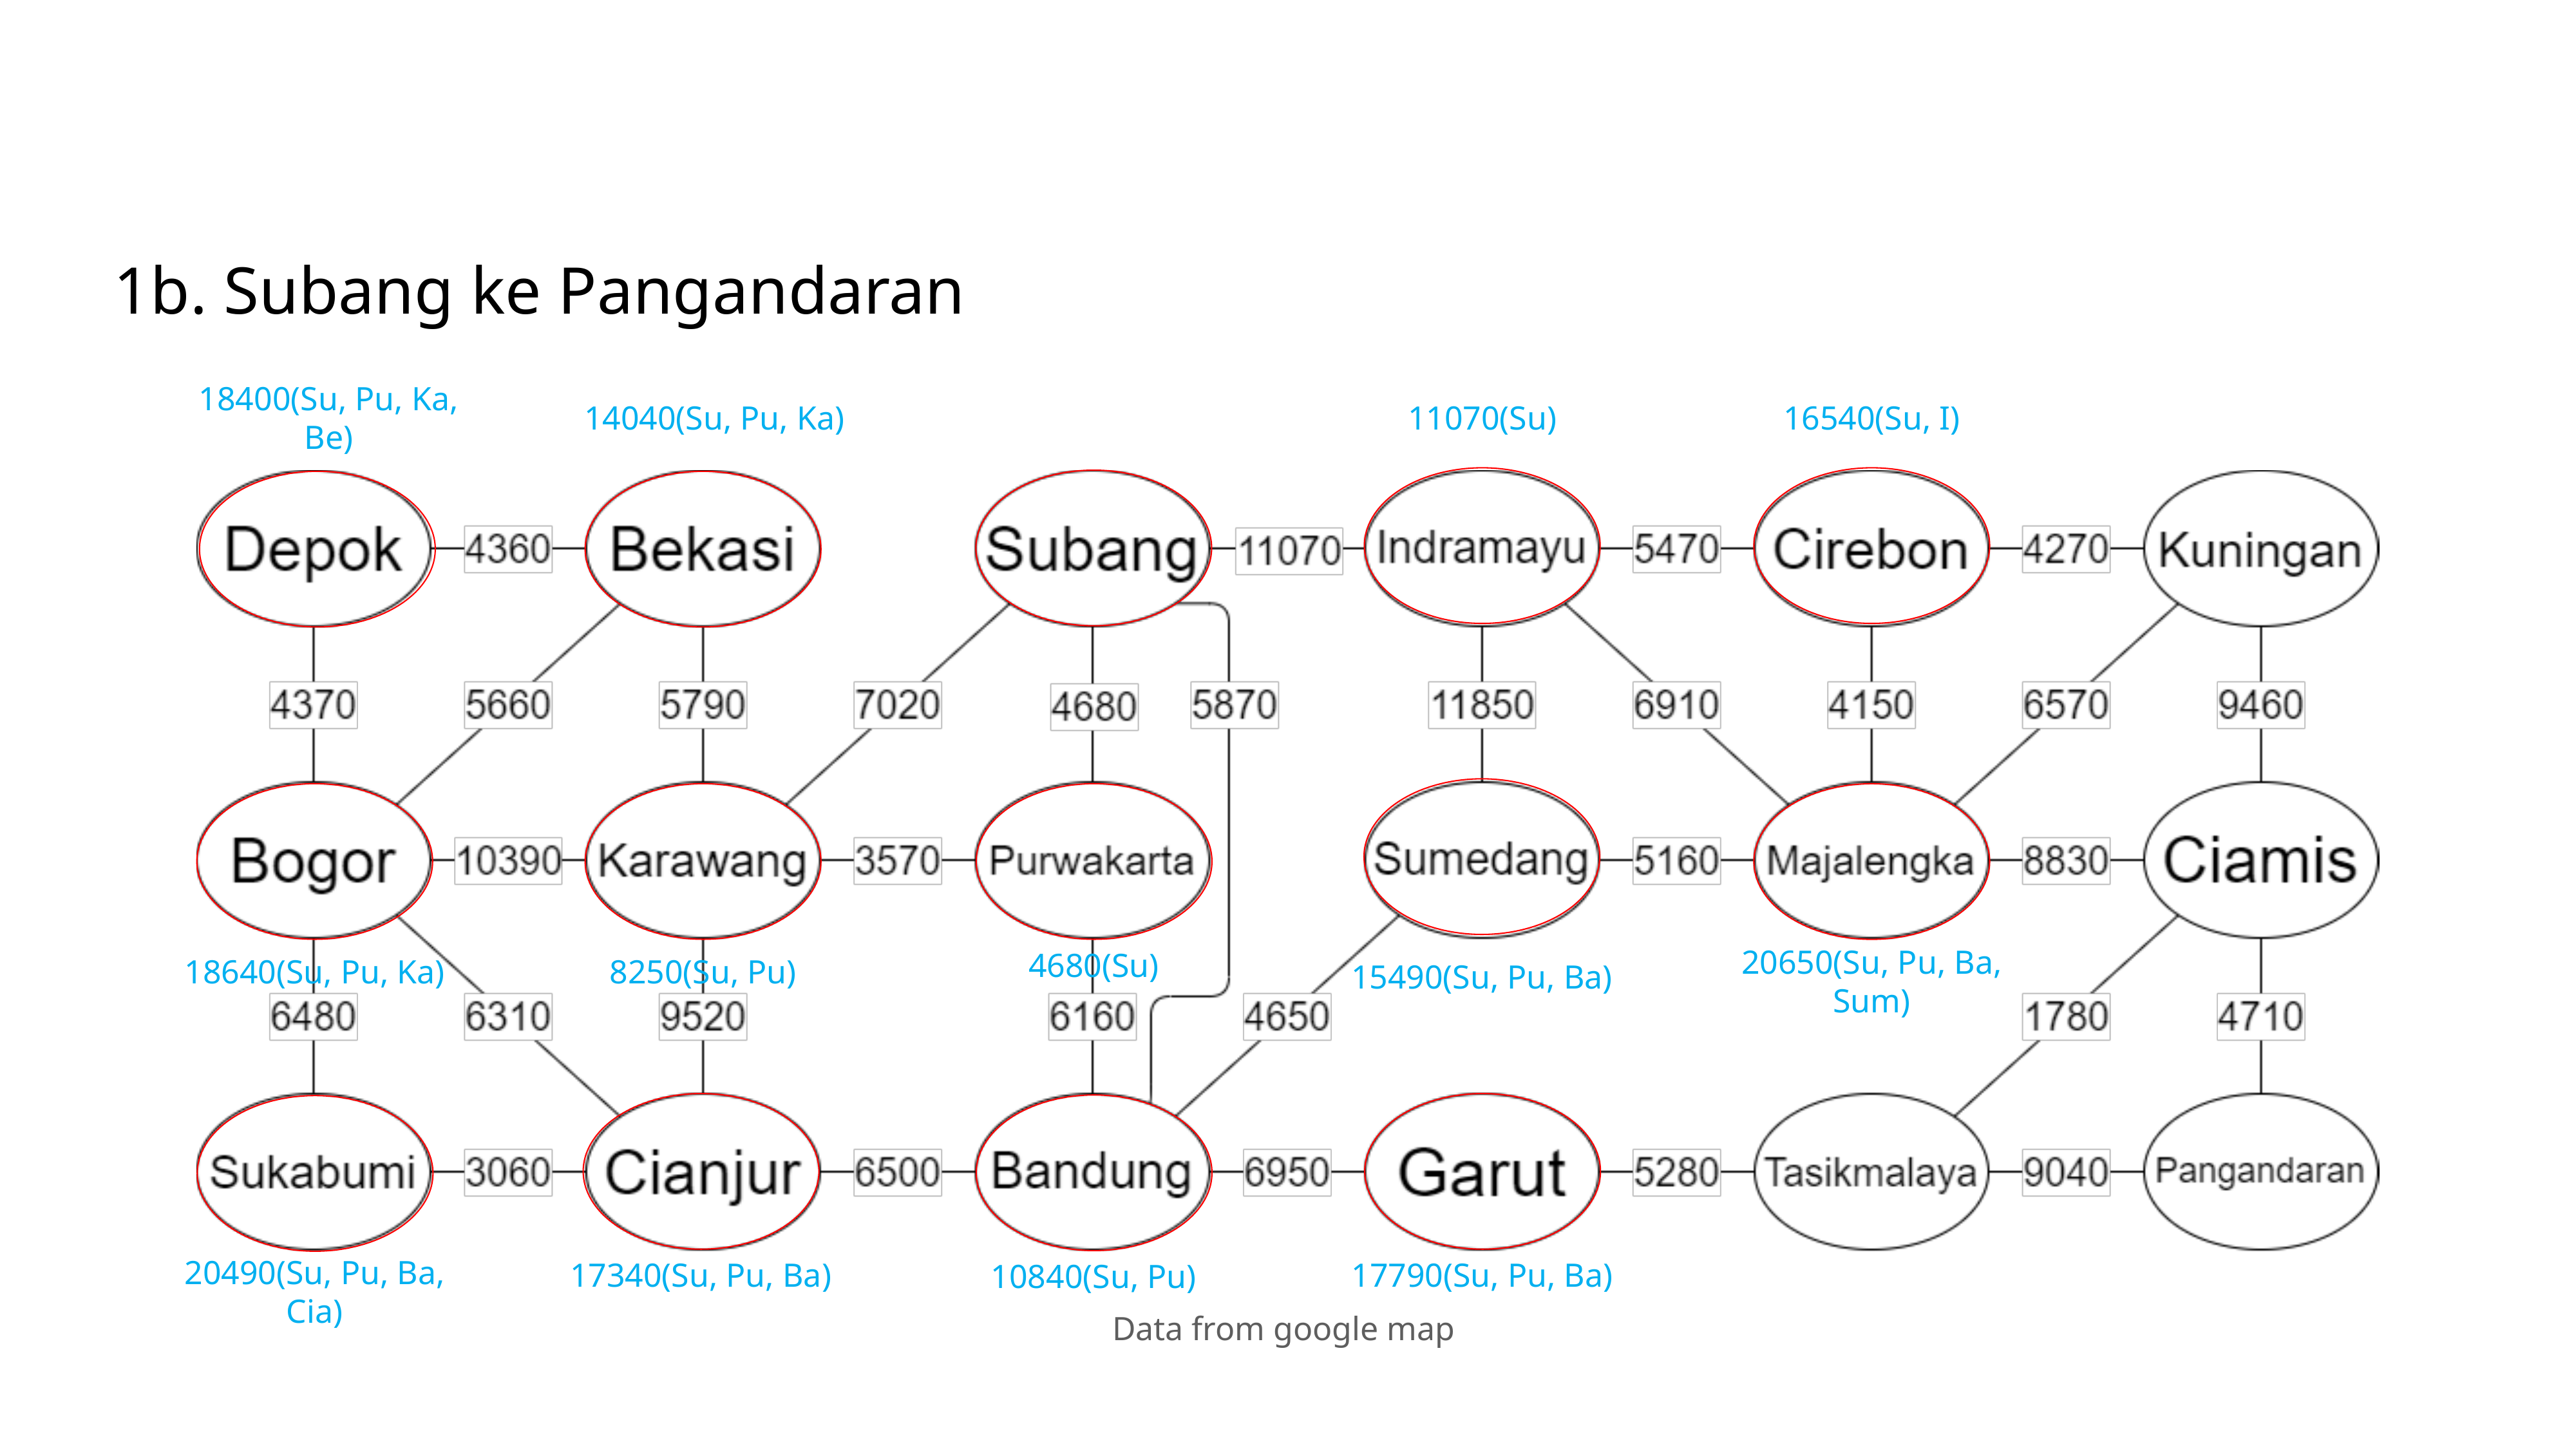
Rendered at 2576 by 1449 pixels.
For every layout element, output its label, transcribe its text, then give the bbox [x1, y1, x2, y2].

text_box 1b. Subang ke Pangandaran [108, 244, 2316, 333]
text_box Data from google map [1042, 1303, 1534, 1352]
text_box 14040(Su, Pu, Ka) [572, 392, 857, 442]
text_box 18640(Su, Pu, Ka) [172, 946, 196, 996]
text_box 11070(Su) [1340, 392, 1625, 442]
text_box 16540(Su, I) [1729, 392, 2014, 442]
picture [196, 469, 2380, 1253]
text_box 10840(Su, Pu) [951, 1253, 1236, 1300]
text_box 17790(Su, Pu, Ba) [1340, 1253, 1625, 1299]
text_box 20490(Su, Pu, Ba, Cia) [172, 1246, 457, 1335]
text_box 17340(Su, Pu, Ba) [558, 1253, 844, 1299]
text_box 18400(Su, Pu, Ka, Be) [186, 372, 471, 461]
